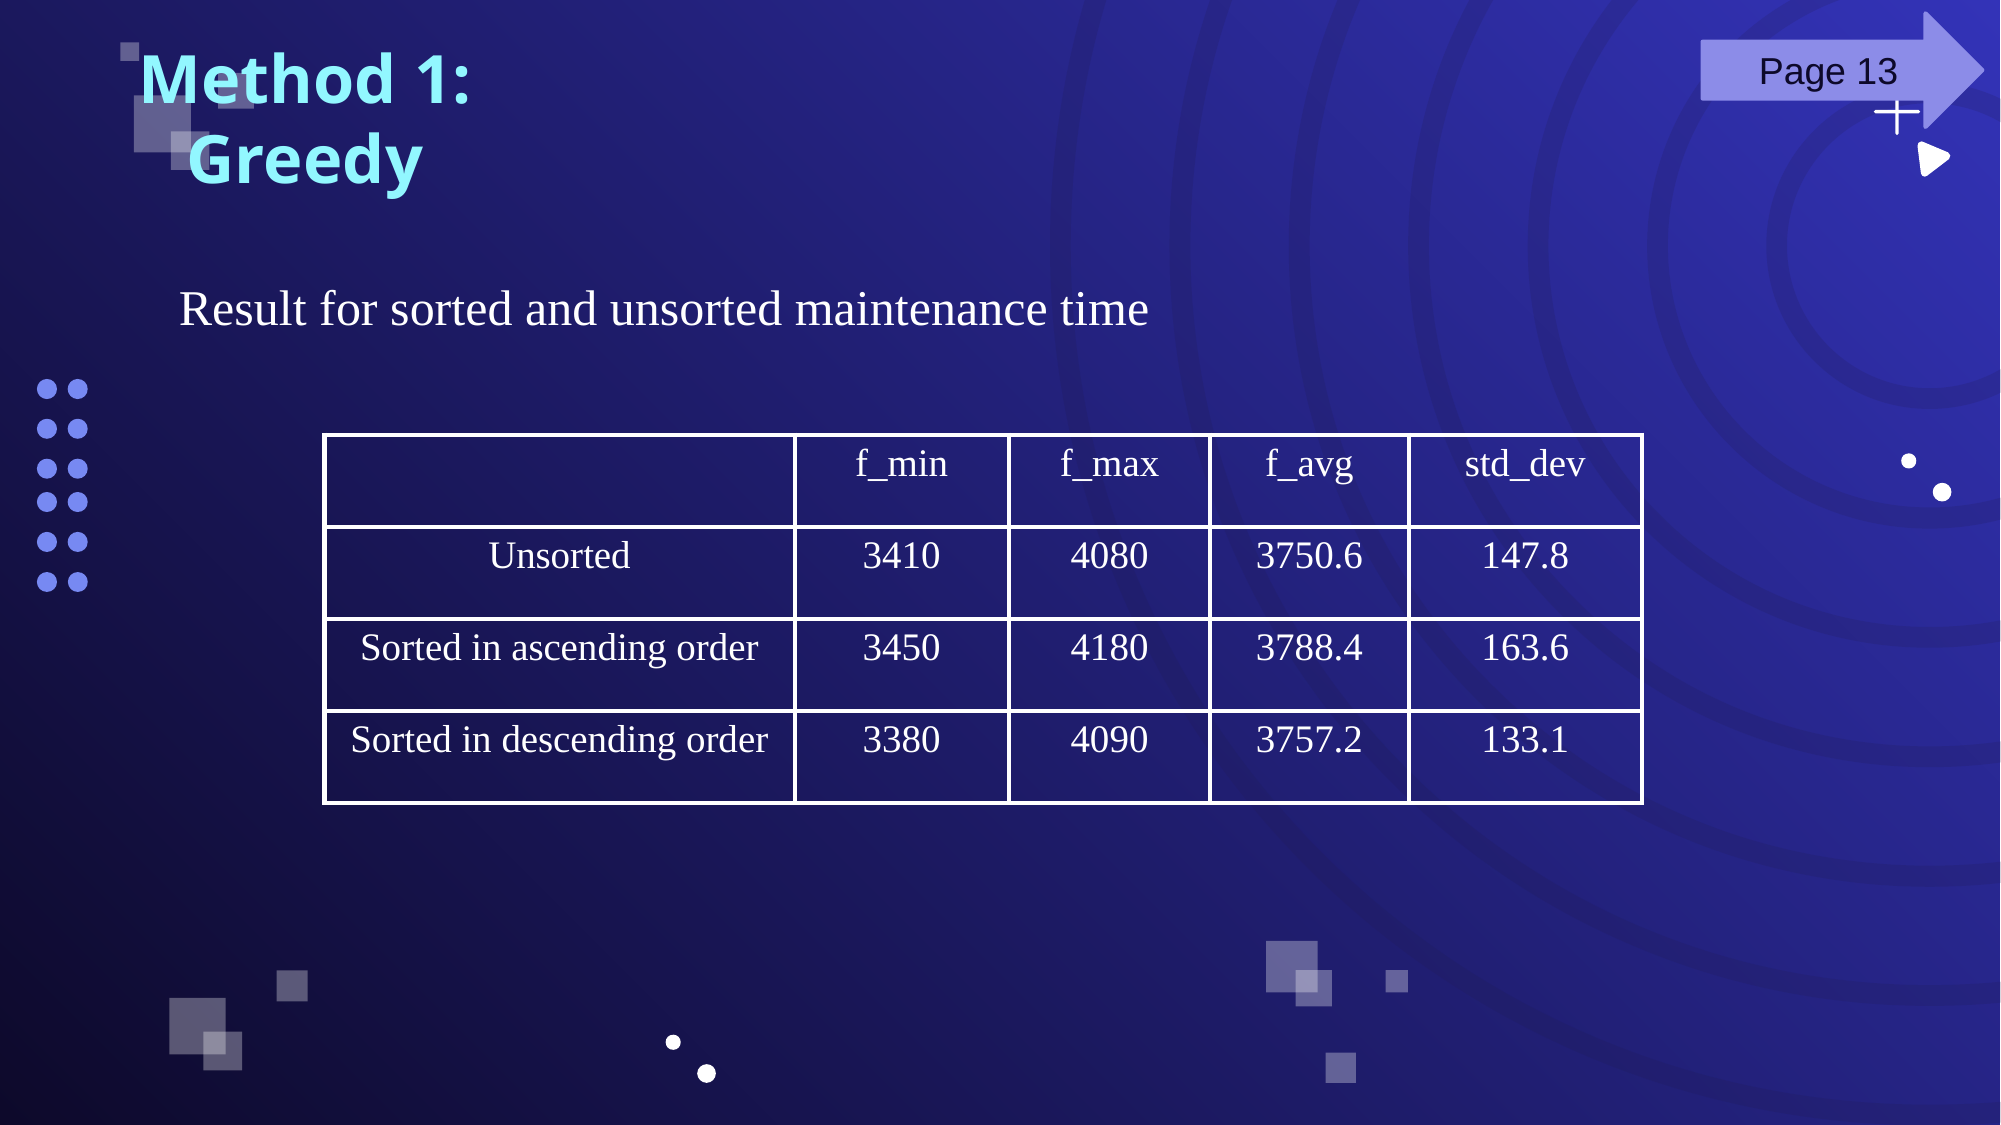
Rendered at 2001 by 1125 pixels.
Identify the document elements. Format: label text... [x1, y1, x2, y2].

table_cell 147.8 [1411, 529, 1640, 617]
table_header [327, 437, 793, 525]
table_header std_dev [1411, 437, 1640, 525]
table_cell 3410 [797, 529, 1007, 617]
table_cell Sorted in descending order [327, 713, 793, 801]
text_box Page 13 [1700, 11, 1985, 129]
table_cell 3450 [797, 621, 1007, 709]
table_header f_max [1011, 437, 1208, 525]
subtitle Result for sorted and unsorted maintenance time [178, 275, 1392, 353]
table_header f_avg [1212, 437, 1407, 525]
table_cell 3750.6 [1212, 529, 1407, 617]
table_cell 3788.4 [1212, 621, 1407, 709]
text_box Method 1: Greedy [17, 64, 593, 170]
table_cell 4080 [1011, 529, 1208, 617]
table_cell Unsorted [327, 529, 793, 617]
table_cell 3380 [797, 713, 1007, 801]
table_cell 133.1 [1411, 713, 1640, 801]
table_cell Sorted in ascending order [327, 621, 793, 709]
table_cell 4180 [1011, 621, 1208, 709]
table_header f_min [797, 437, 1007, 525]
table_cell 3757.2 [1212, 713, 1407, 801]
table_cell 4090 [1011, 713, 1208, 801]
table_cell 163.6 [1411, 621, 1640, 709]
